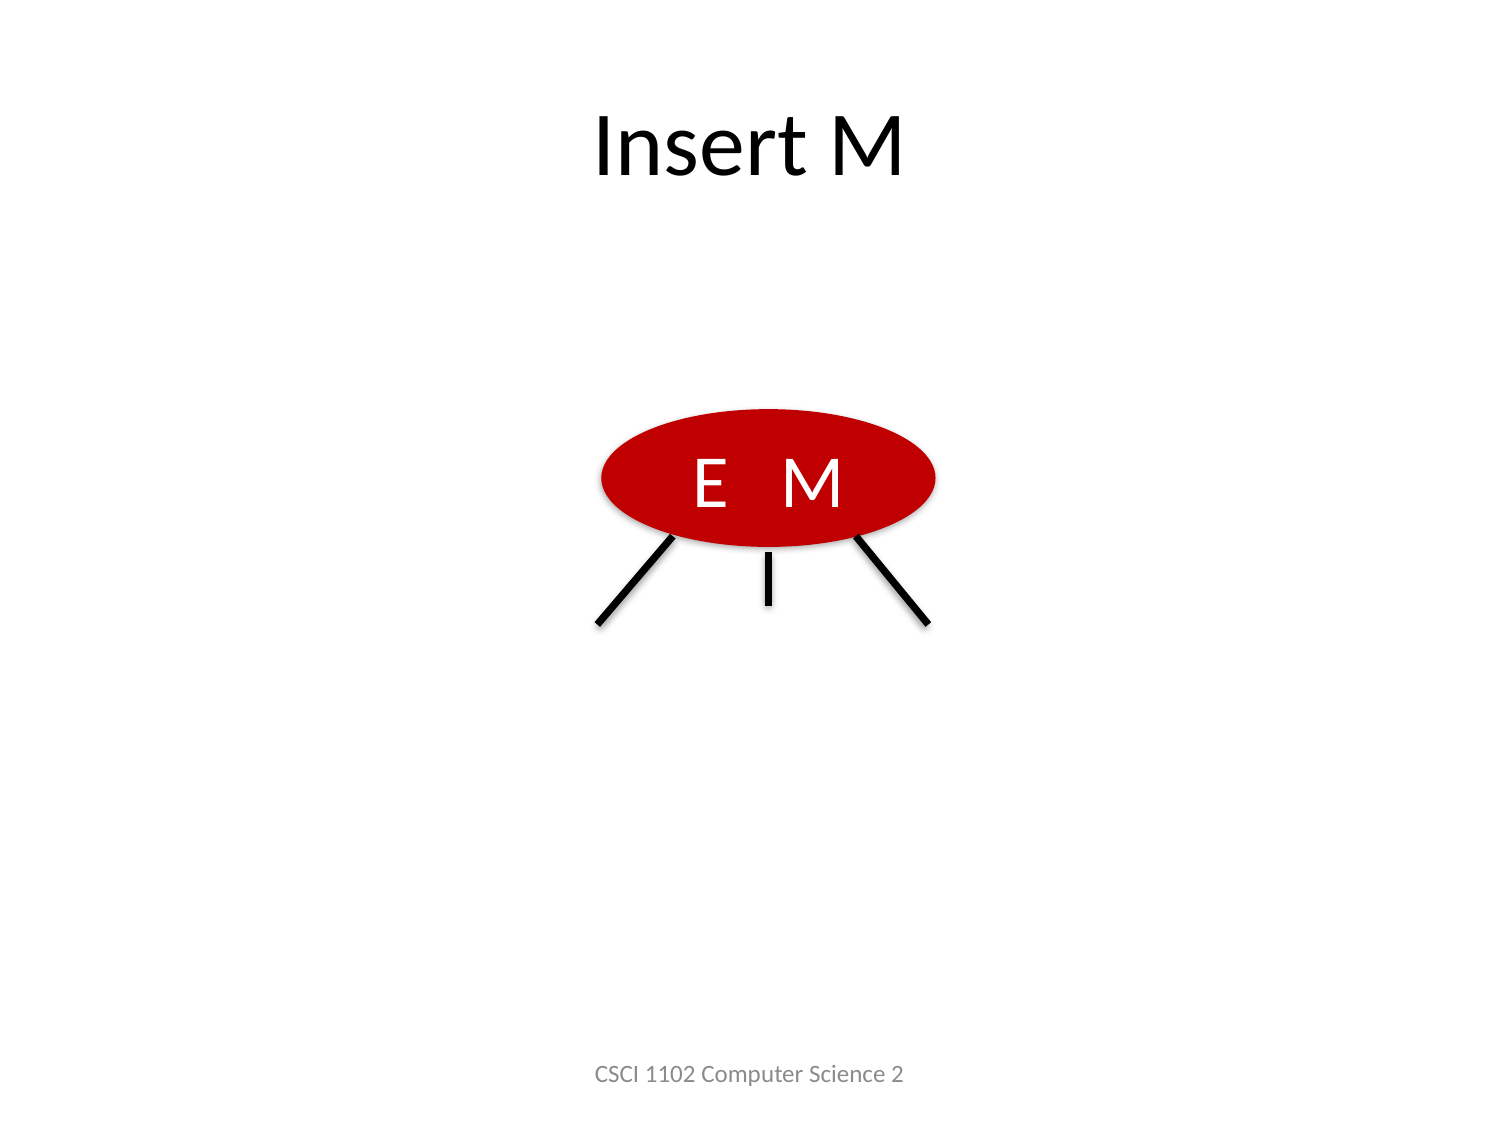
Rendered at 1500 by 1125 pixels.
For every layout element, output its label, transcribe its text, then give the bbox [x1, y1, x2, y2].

footer CSCI 1102 Computer Science 2 [512, 1042, 988, 1103]
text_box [855, 535, 929, 625]
title Insert M [75, 45, 1425, 233]
text_box E M [600, 408, 937, 548]
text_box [596, 535, 674, 625]
